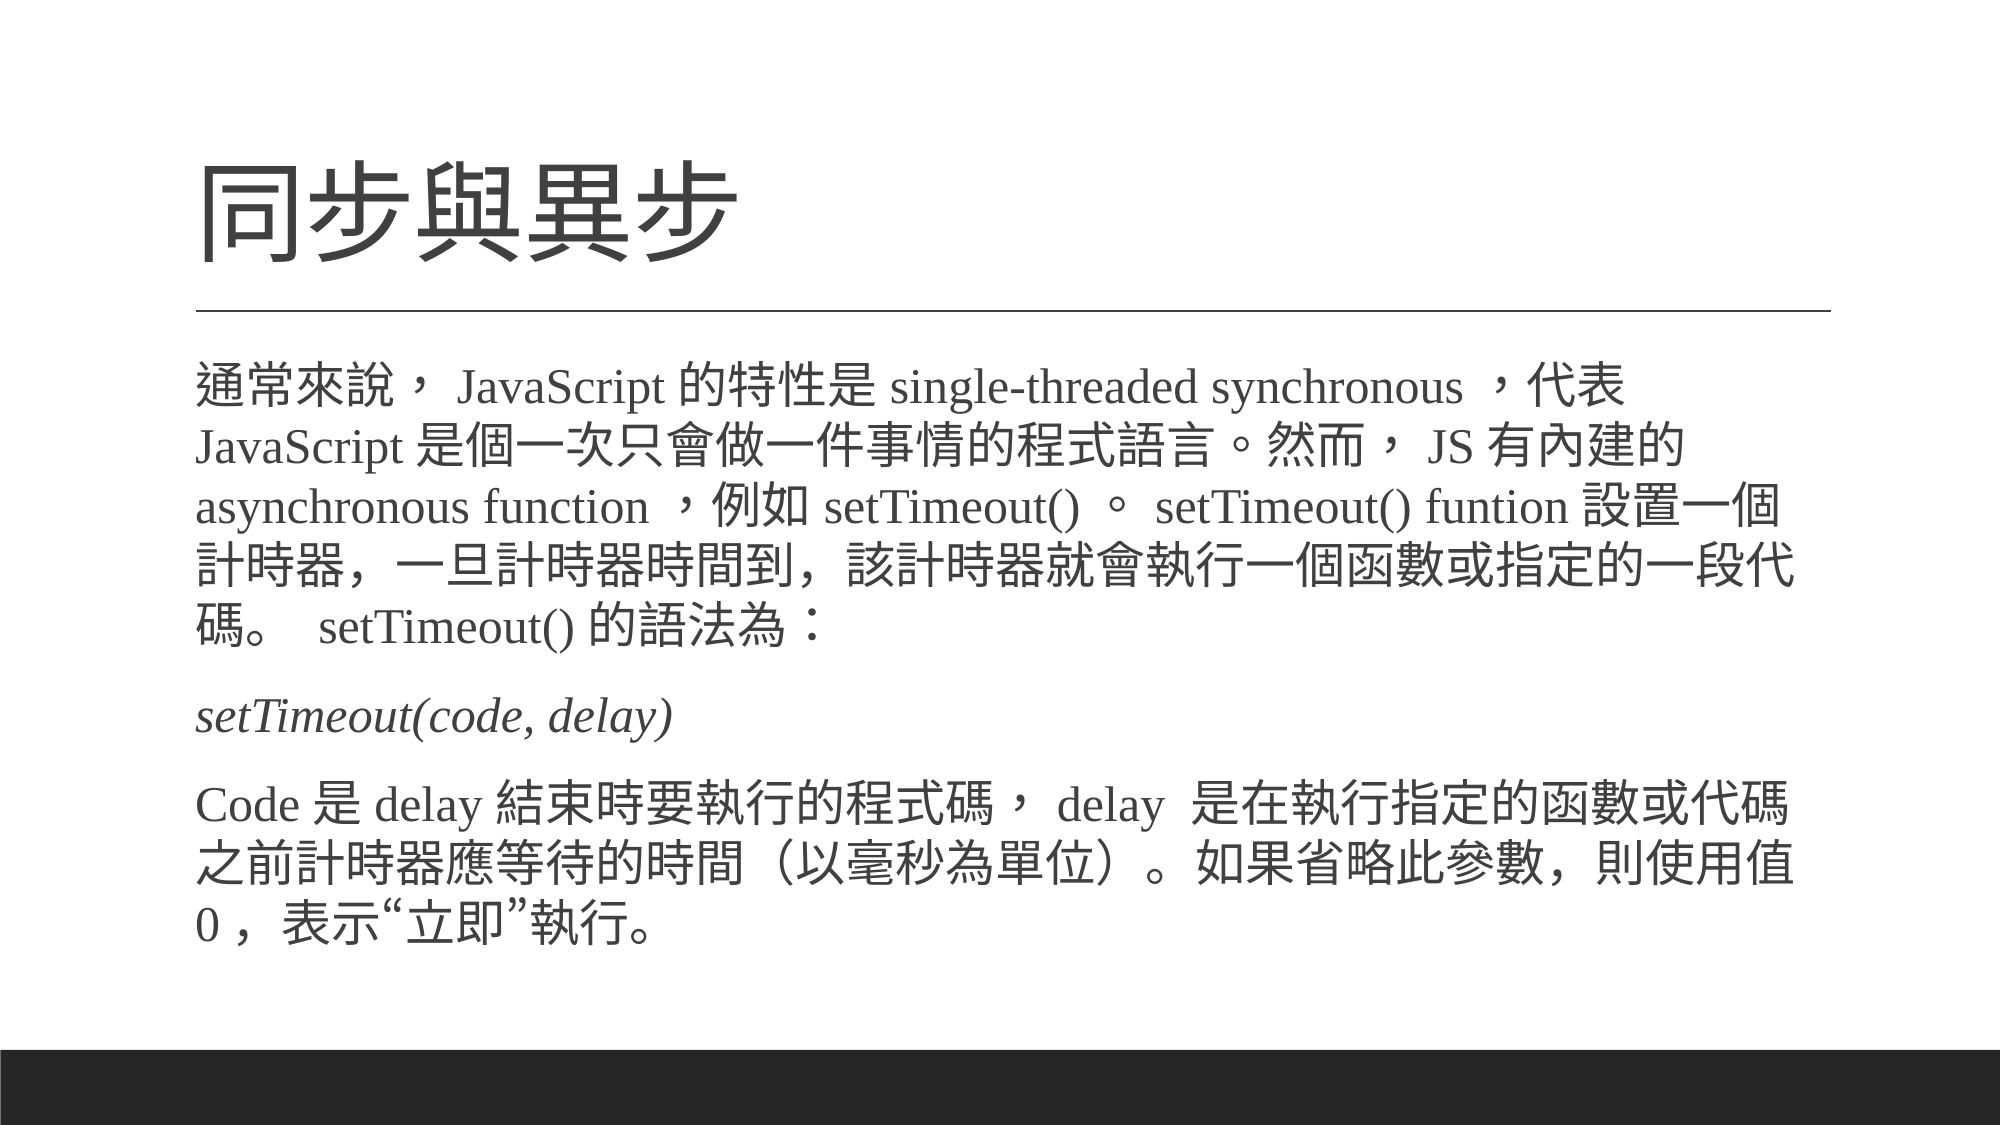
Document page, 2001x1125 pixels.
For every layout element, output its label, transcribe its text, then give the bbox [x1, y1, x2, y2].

list 通常來說，JavaScript的特性是single-threaded synchronous，代表JavaScript是個一次只會做一件事情的程式語言。然而，JS有內建的asynchronous function，例如setTimeout()。setTimeout() funtion設置一個計時器，一旦計時器時間到，該計時器就會執行一個函數或指定的一段代碼。 setTimeout()的語法為： setTimeout(code, delay) Code是delay結束時要執行的程式碼，delay 是在執行指定的函數或代碼之前計時器應等待的時間（以毫秒為單位）。如果省略此參數，則使用值 0，表示“立即”執行。 [180, 345, 1830, 1026]
title 同步與異步 [180, 47, 1830, 285]
